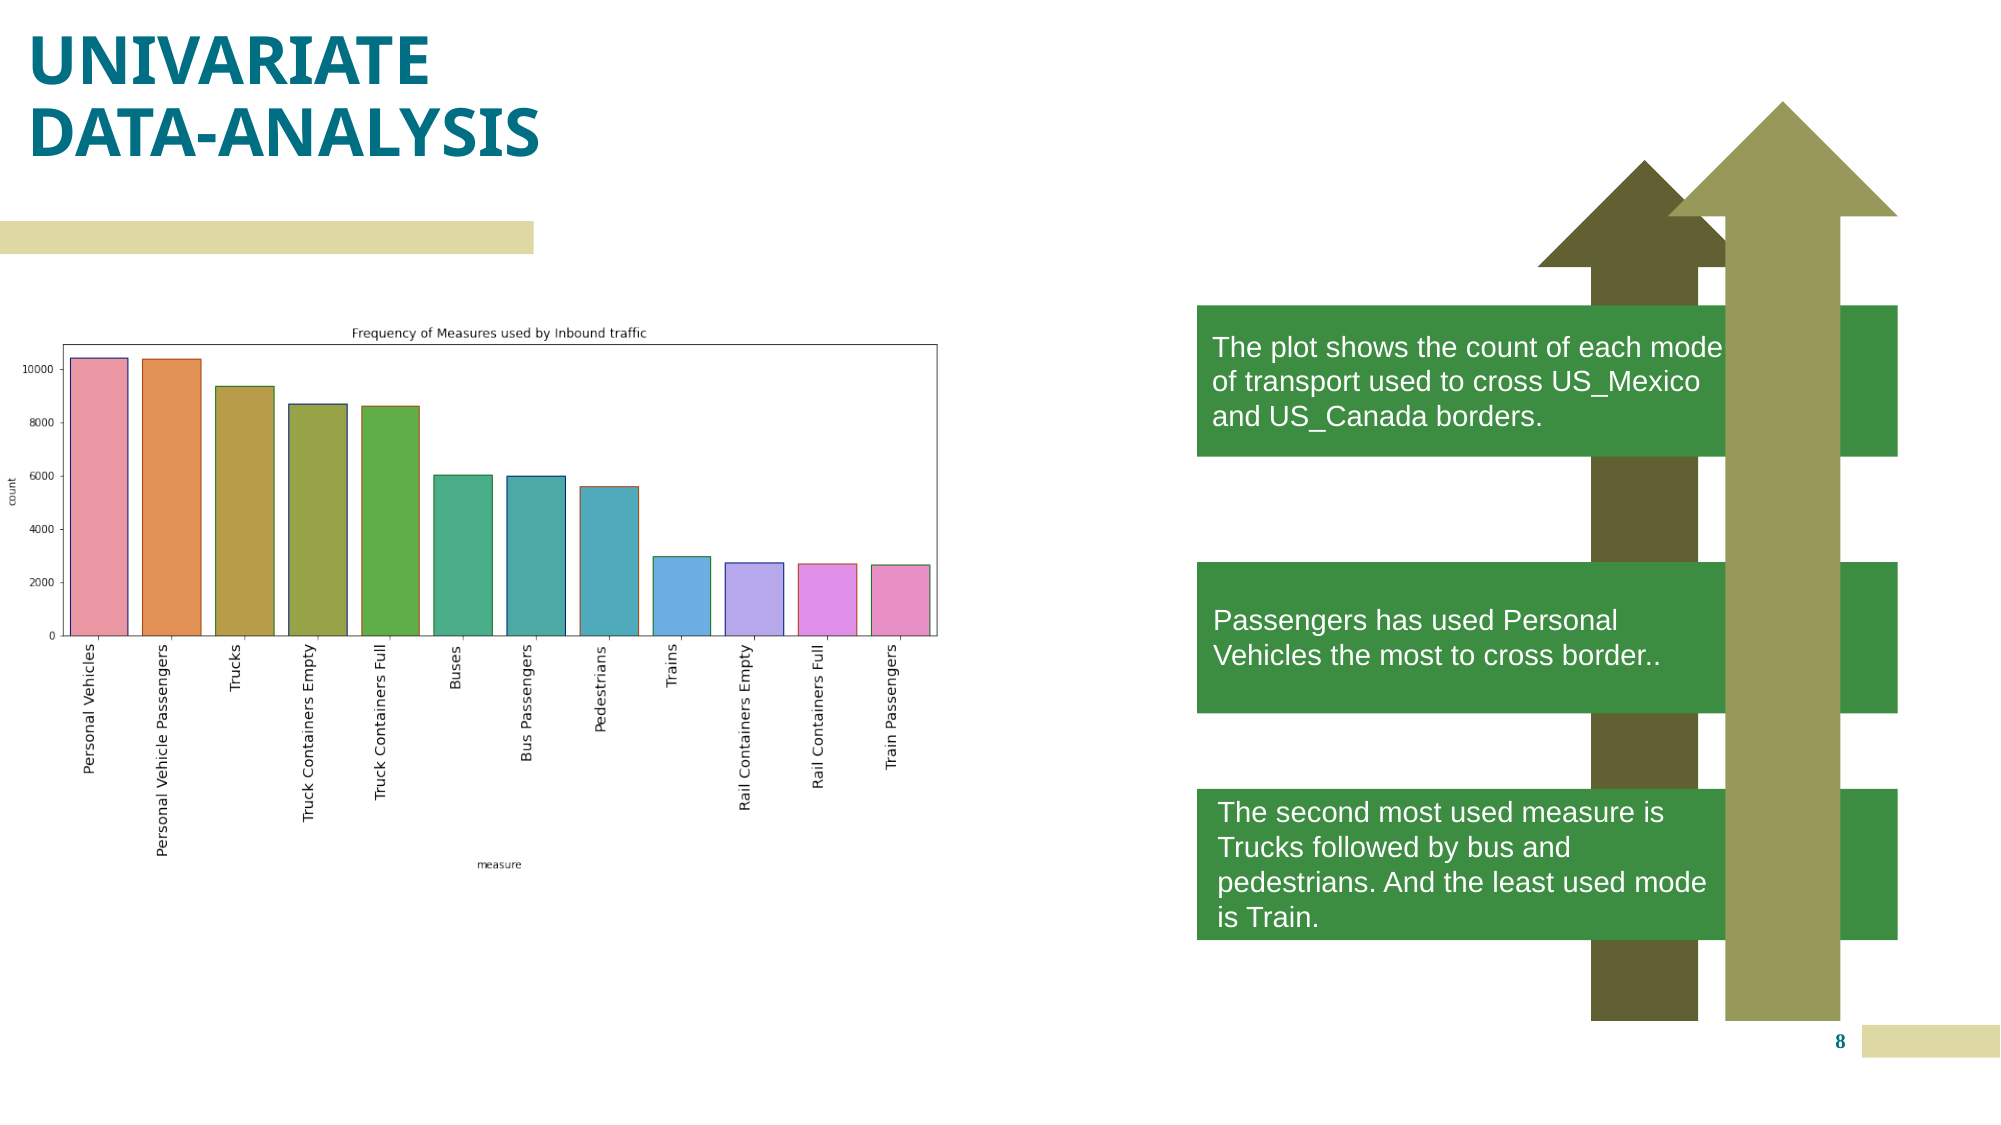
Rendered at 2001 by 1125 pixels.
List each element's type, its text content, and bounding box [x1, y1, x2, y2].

text_box [1590, 714, 1700, 786]
text_box [1665, 99, 1901, 1022]
text_box [1535, 158, 1724, 304]
text_box [1590, 941, 1700, 1022]
picture [0, 320, 943, 879]
text_box The second most used measure is Trucks followed by bus and pedestrians. And the least used mode is Train. [1202, 786, 1723, 941]
text_box [1196, 788, 1202, 941]
text_box [1590, 458, 1700, 561]
text_box UNIVARIATE DATA-ANALYSIS [12, 20, 876, 238]
text_box [1196, 304, 1724, 458]
text_box [1842, 561, 1899, 714]
text_box [1842, 304, 1899, 458]
text_box The plot shows the count of each mode of transport used to cross US_Mexico and US_Canada borders. [1197, 320, 1758, 441]
slide_number 8 [1818, 1027, 1863, 1065]
text_box Passengers has used Personal Vehicles the most to cross border.. [1198, 593, 1694, 679]
text_box [1842, 788, 1899, 941]
text_box [1196, 561, 1724, 714]
